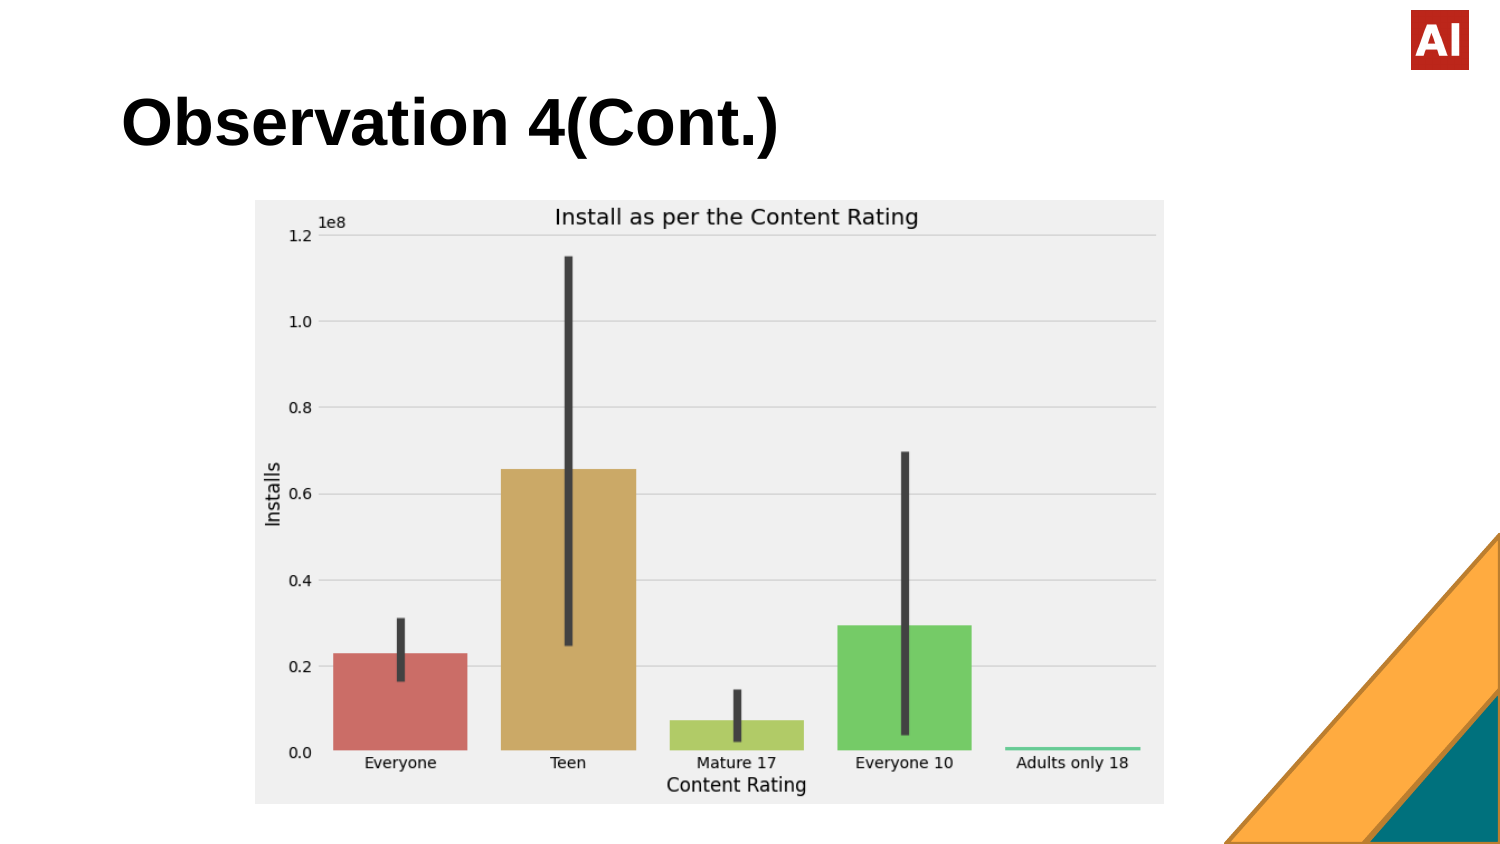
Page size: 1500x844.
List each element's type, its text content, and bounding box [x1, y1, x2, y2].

text_box Observation 4(Cont.) [106, 71, 837, 167]
picture [255, 199, 1164, 805]
picture [1411, 10, 1469, 70]
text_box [1225, 534, 1500, 844]
